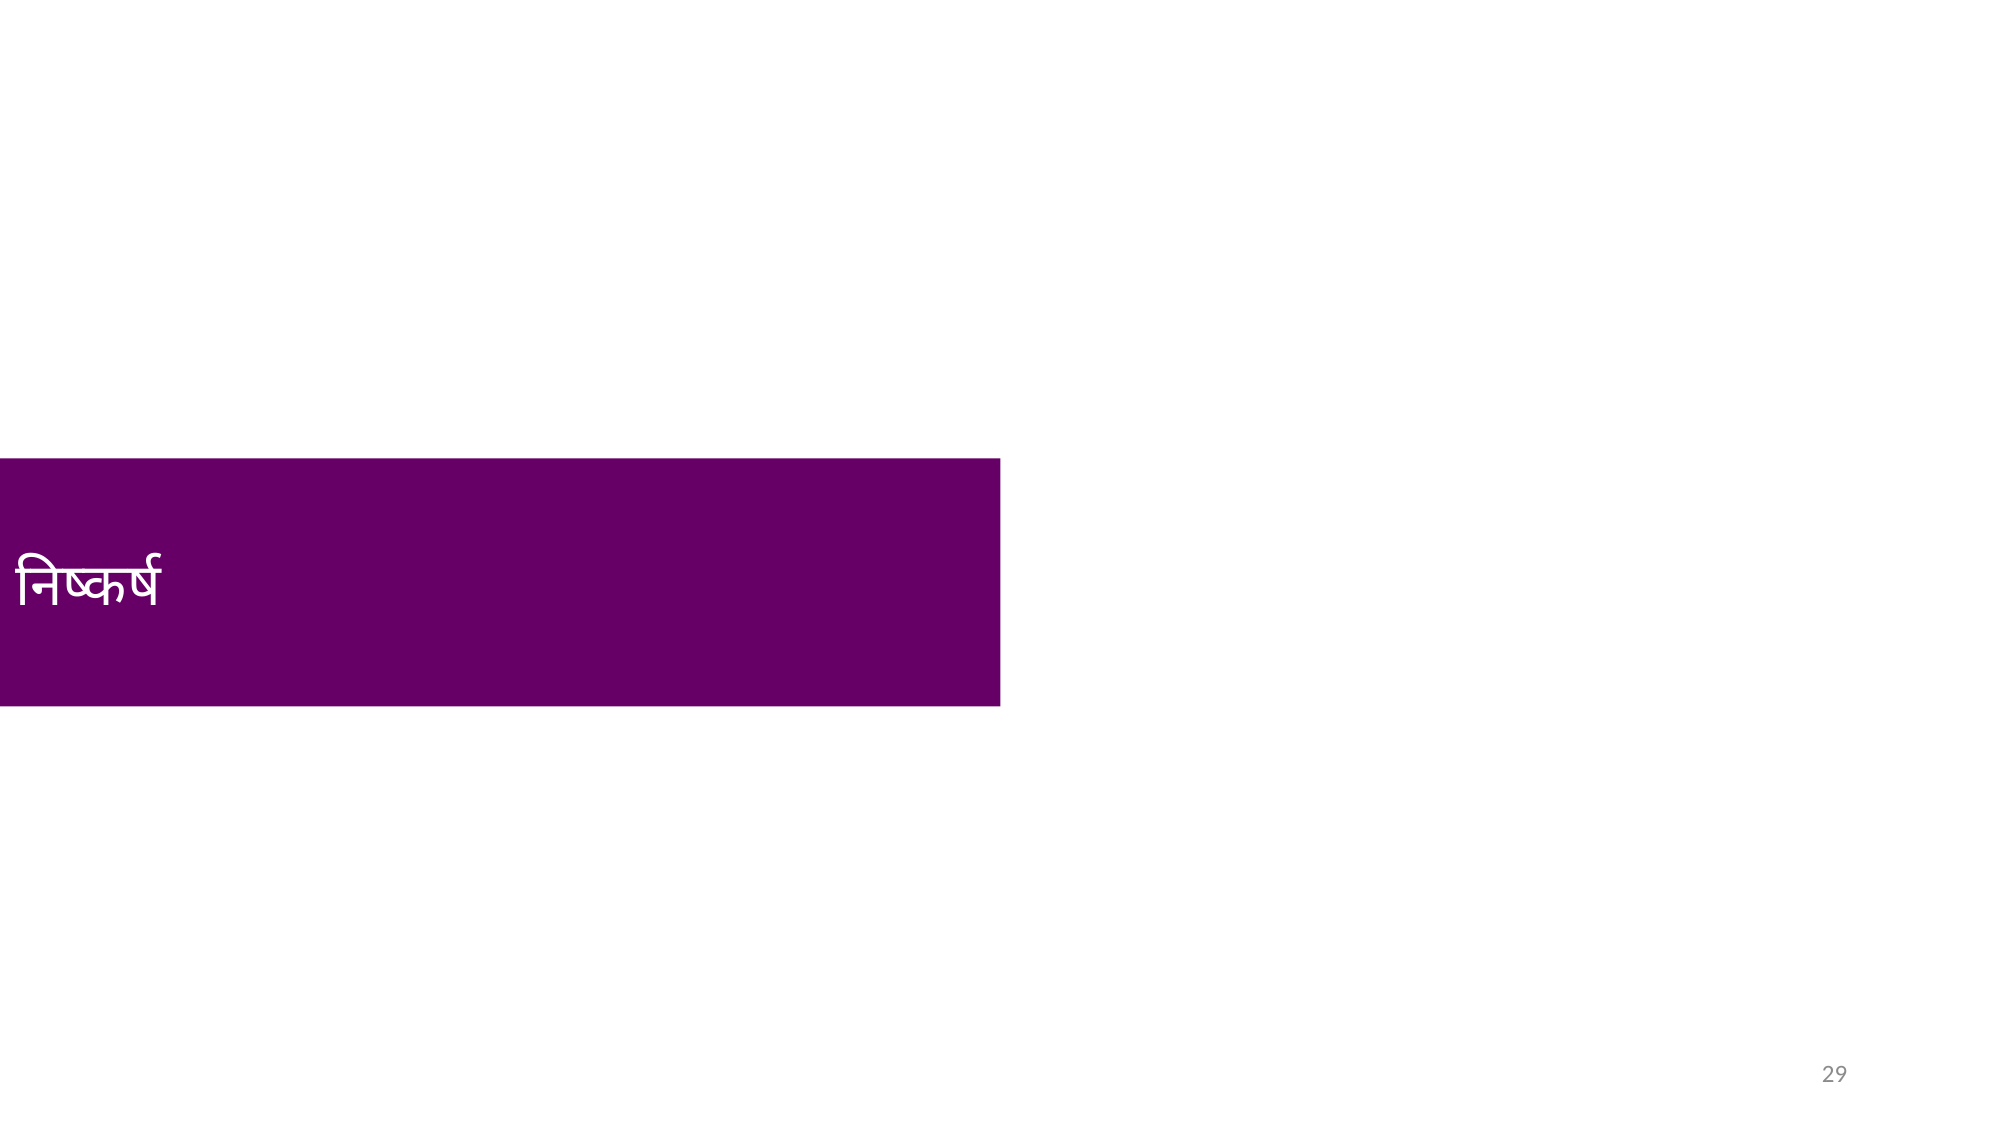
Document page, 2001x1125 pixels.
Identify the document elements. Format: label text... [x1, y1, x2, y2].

slide_number 29 [1412, 1042, 1863, 1103]
text_box निष्कर्ष [0, 458, 1001, 707]
